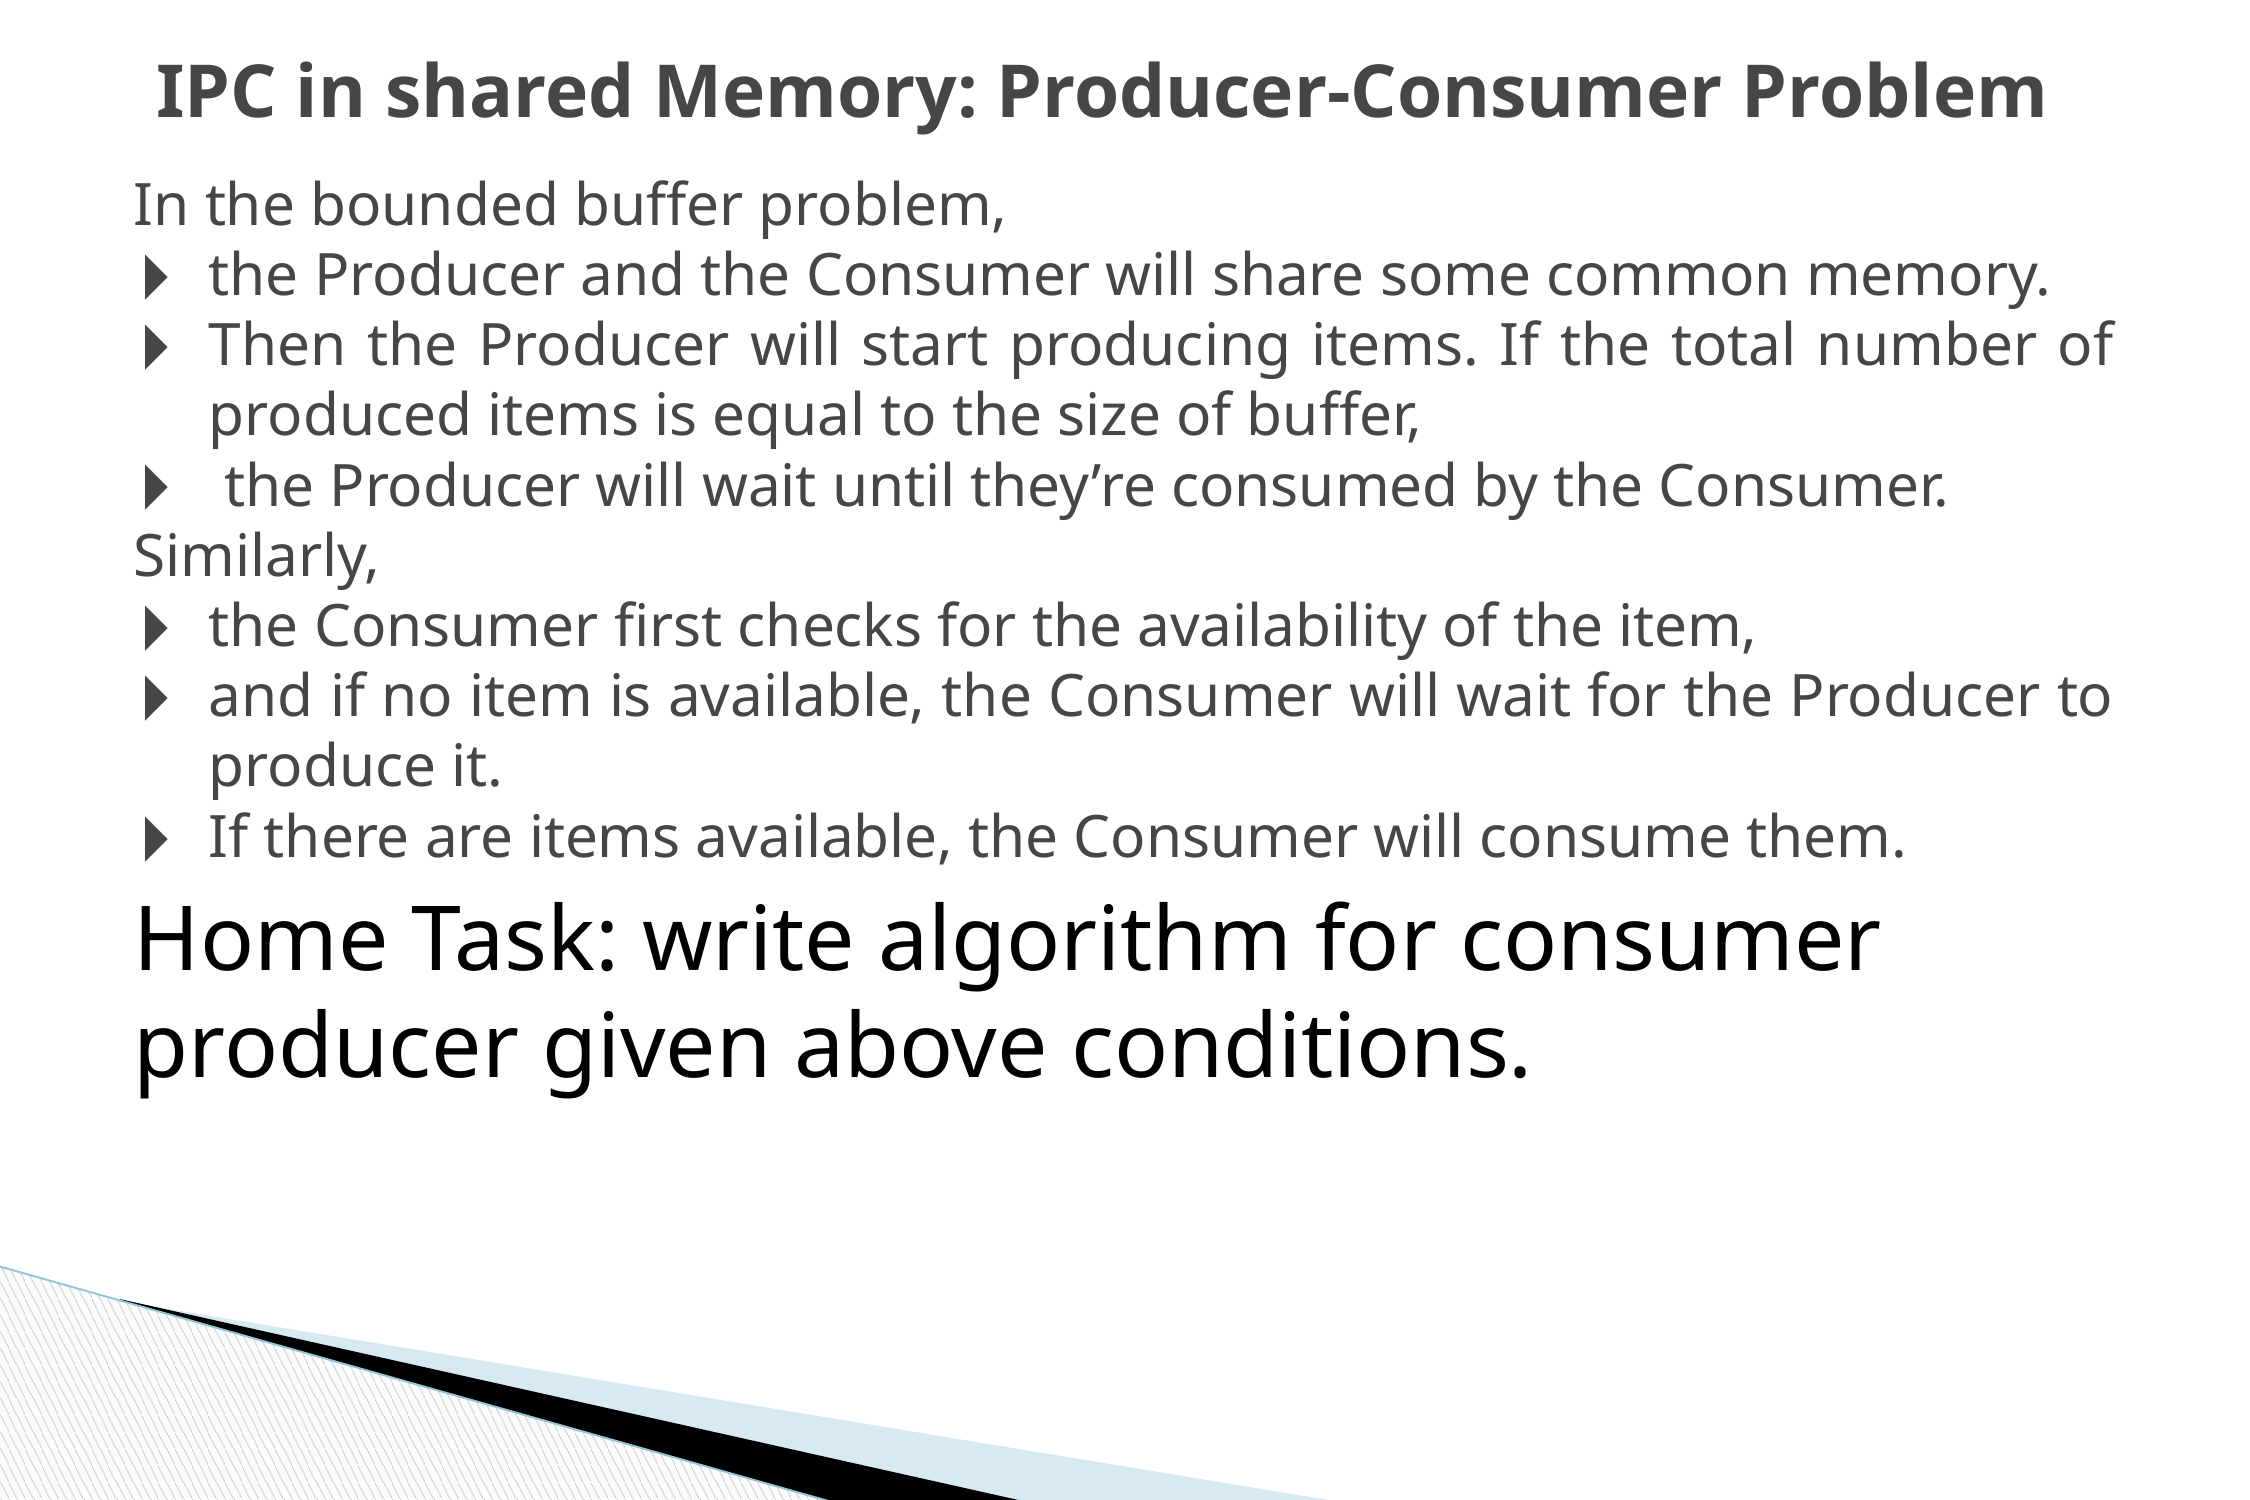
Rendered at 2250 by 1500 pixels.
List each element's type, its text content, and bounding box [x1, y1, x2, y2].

list In the bounded buffer problem, the Producer and the Consumer will share some common memory. Then the Producer will start producing items. If the total number of produced items is equal to the size of buffer, the Producer will wait until they’re consumed by the Consumer. Similarly, the Consumer first checks for the availability of the item, and if no item is available, the Consumer will wait for the Producer to produce it. If there are items available, the Consumer will consume them. Home Task: write algorithm for consumer producer given above conditions. [112, 155, 2138, 1364]
title IPC in shared Memory: Producer-Consumer Problem [90, 0, 2116, 178]
